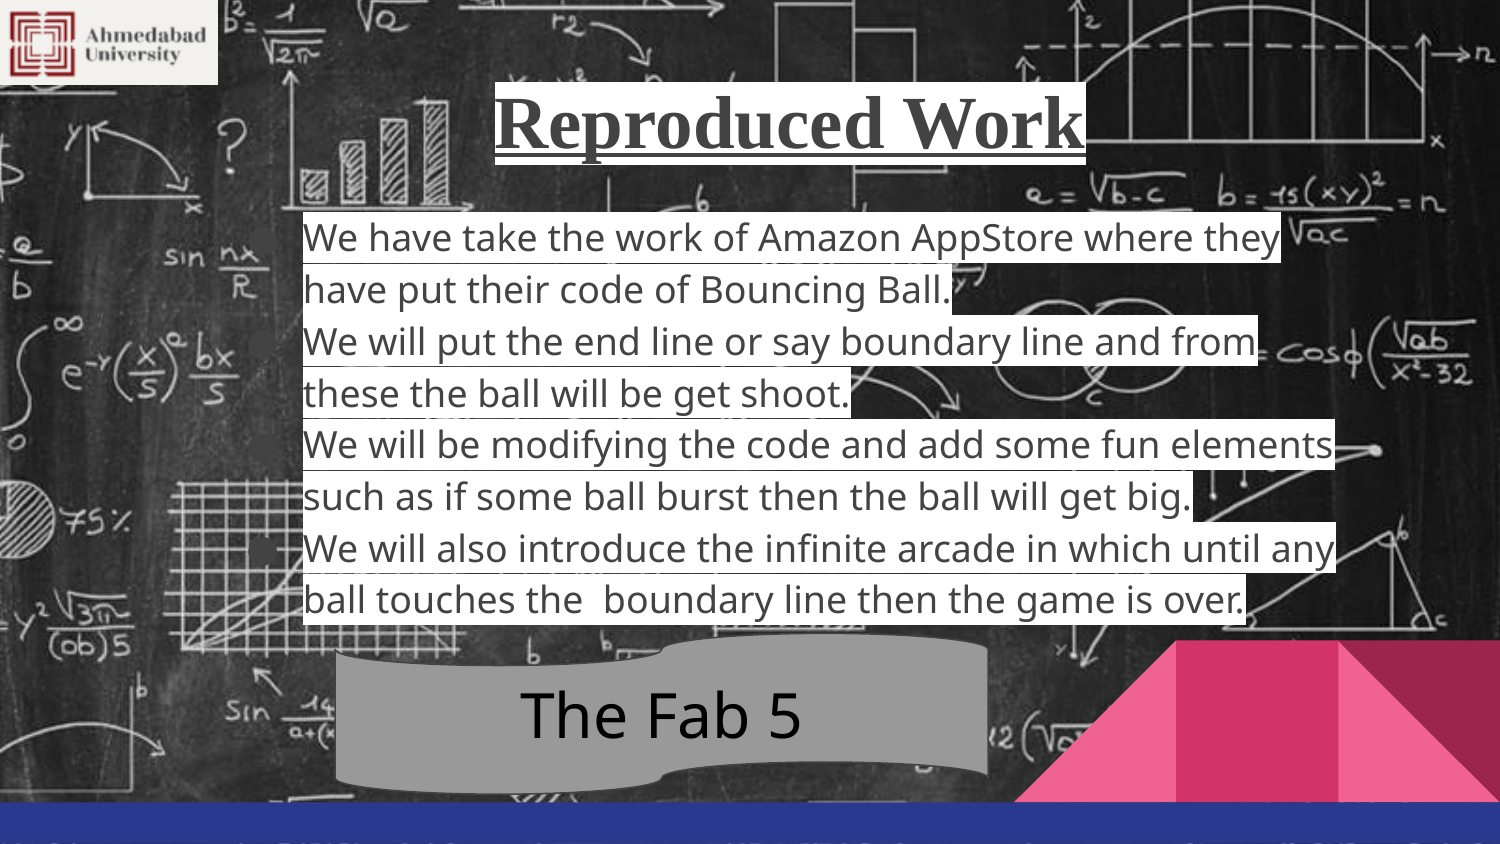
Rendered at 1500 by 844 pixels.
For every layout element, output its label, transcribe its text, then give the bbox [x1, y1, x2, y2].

picture [0, 0, 1500, 802]
title Reproduced Work [212, 59, 1368, 192]
text_box The Fab 5 [335, 633, 989, 795]
list We have take the work of Amazon AppStore where they have put their code of Bouncing Ball. We will put the end line or say boundary line and from these the ball will be get shoot. We will be modifying the code and add some fun elements such as if some ball burst then the ball will get big. We will also introduce the infinite arcade in which until any ball touches the boundary line then the game is over. [212, 192, 1368, 671]
